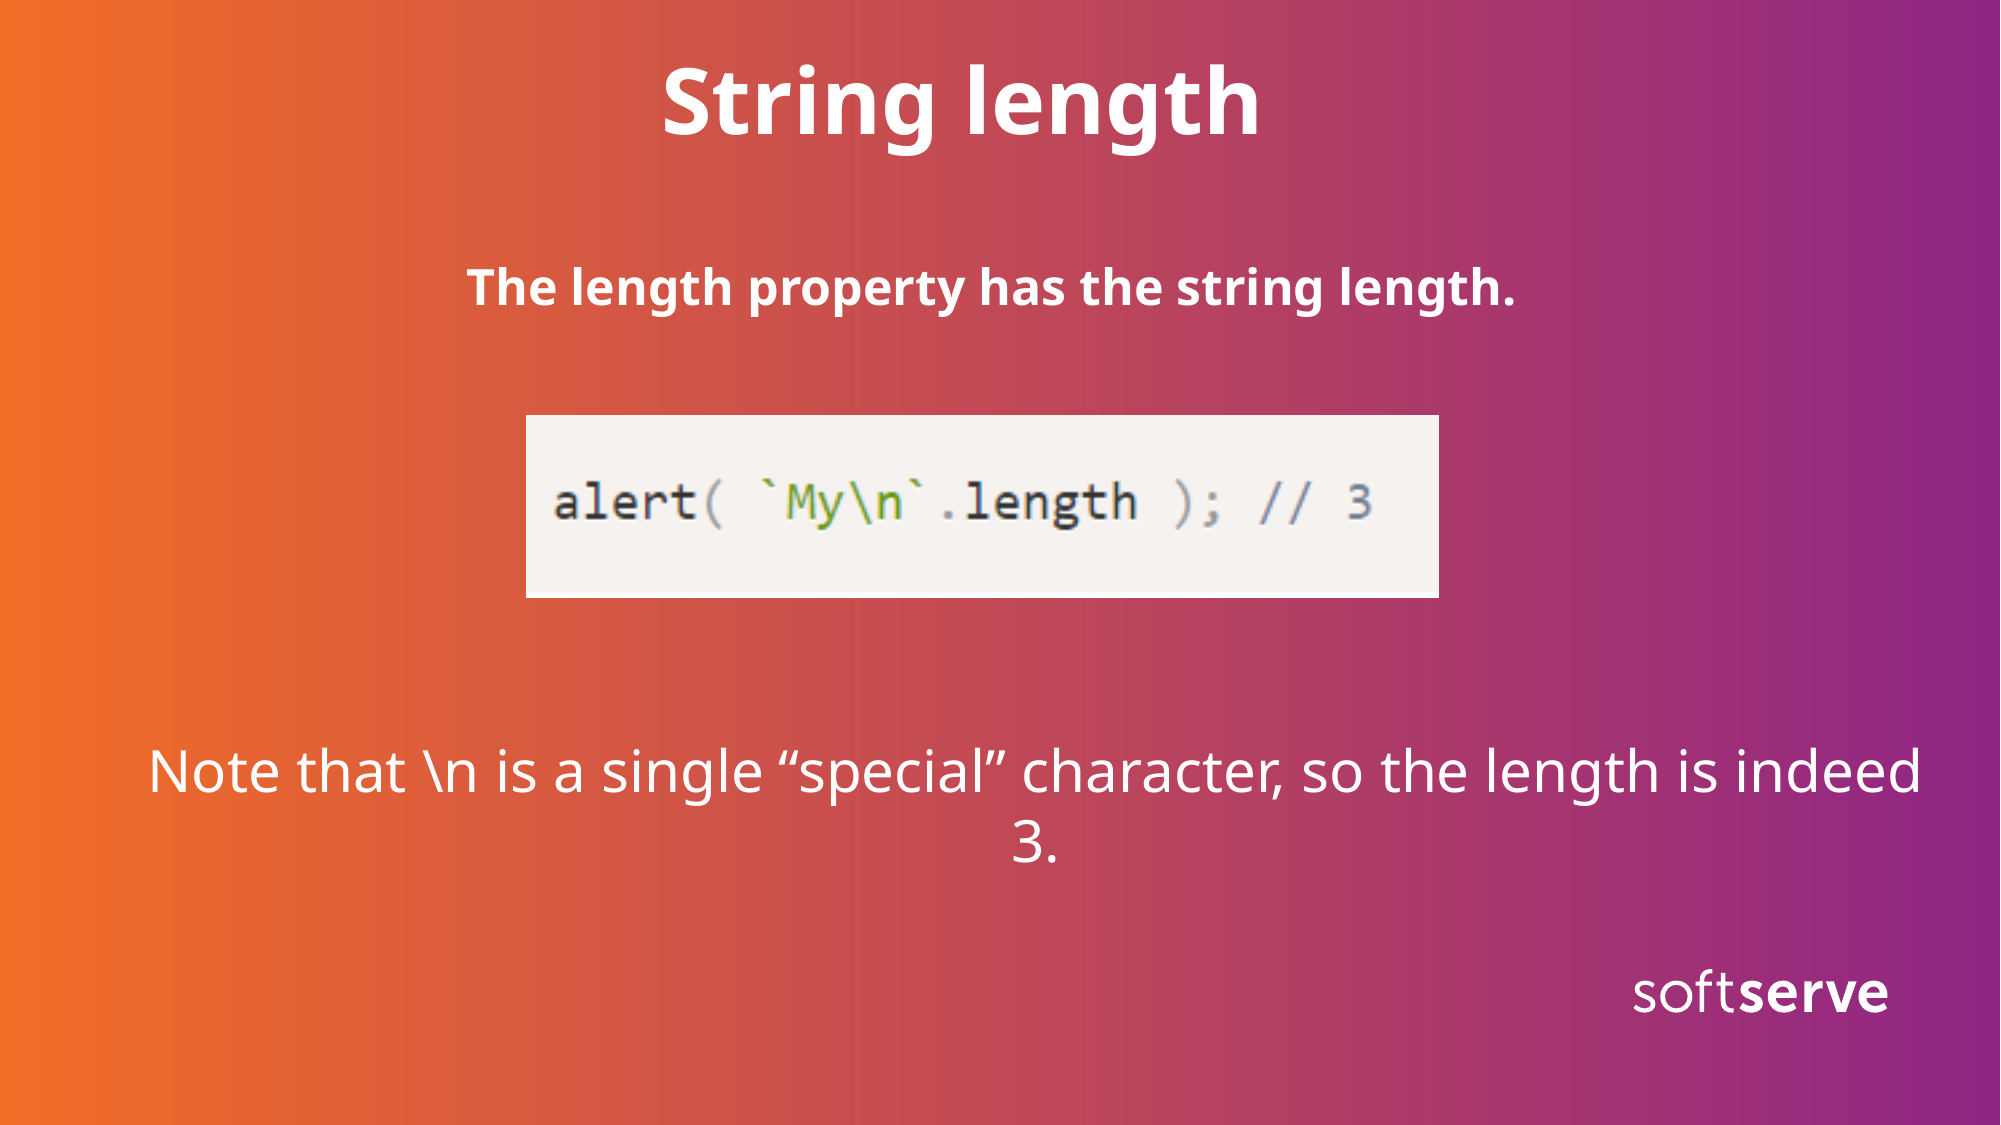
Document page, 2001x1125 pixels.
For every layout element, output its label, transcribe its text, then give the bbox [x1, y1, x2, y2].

picture [526, 415, 1439, 598]
list Note that \n is a single “special” character, so the length is indeed 3. [136, 726, 1950, 828]
list The length property has the string length. [92, 248, 1906, 350]
title String length [82, 48, 1858, 193]
